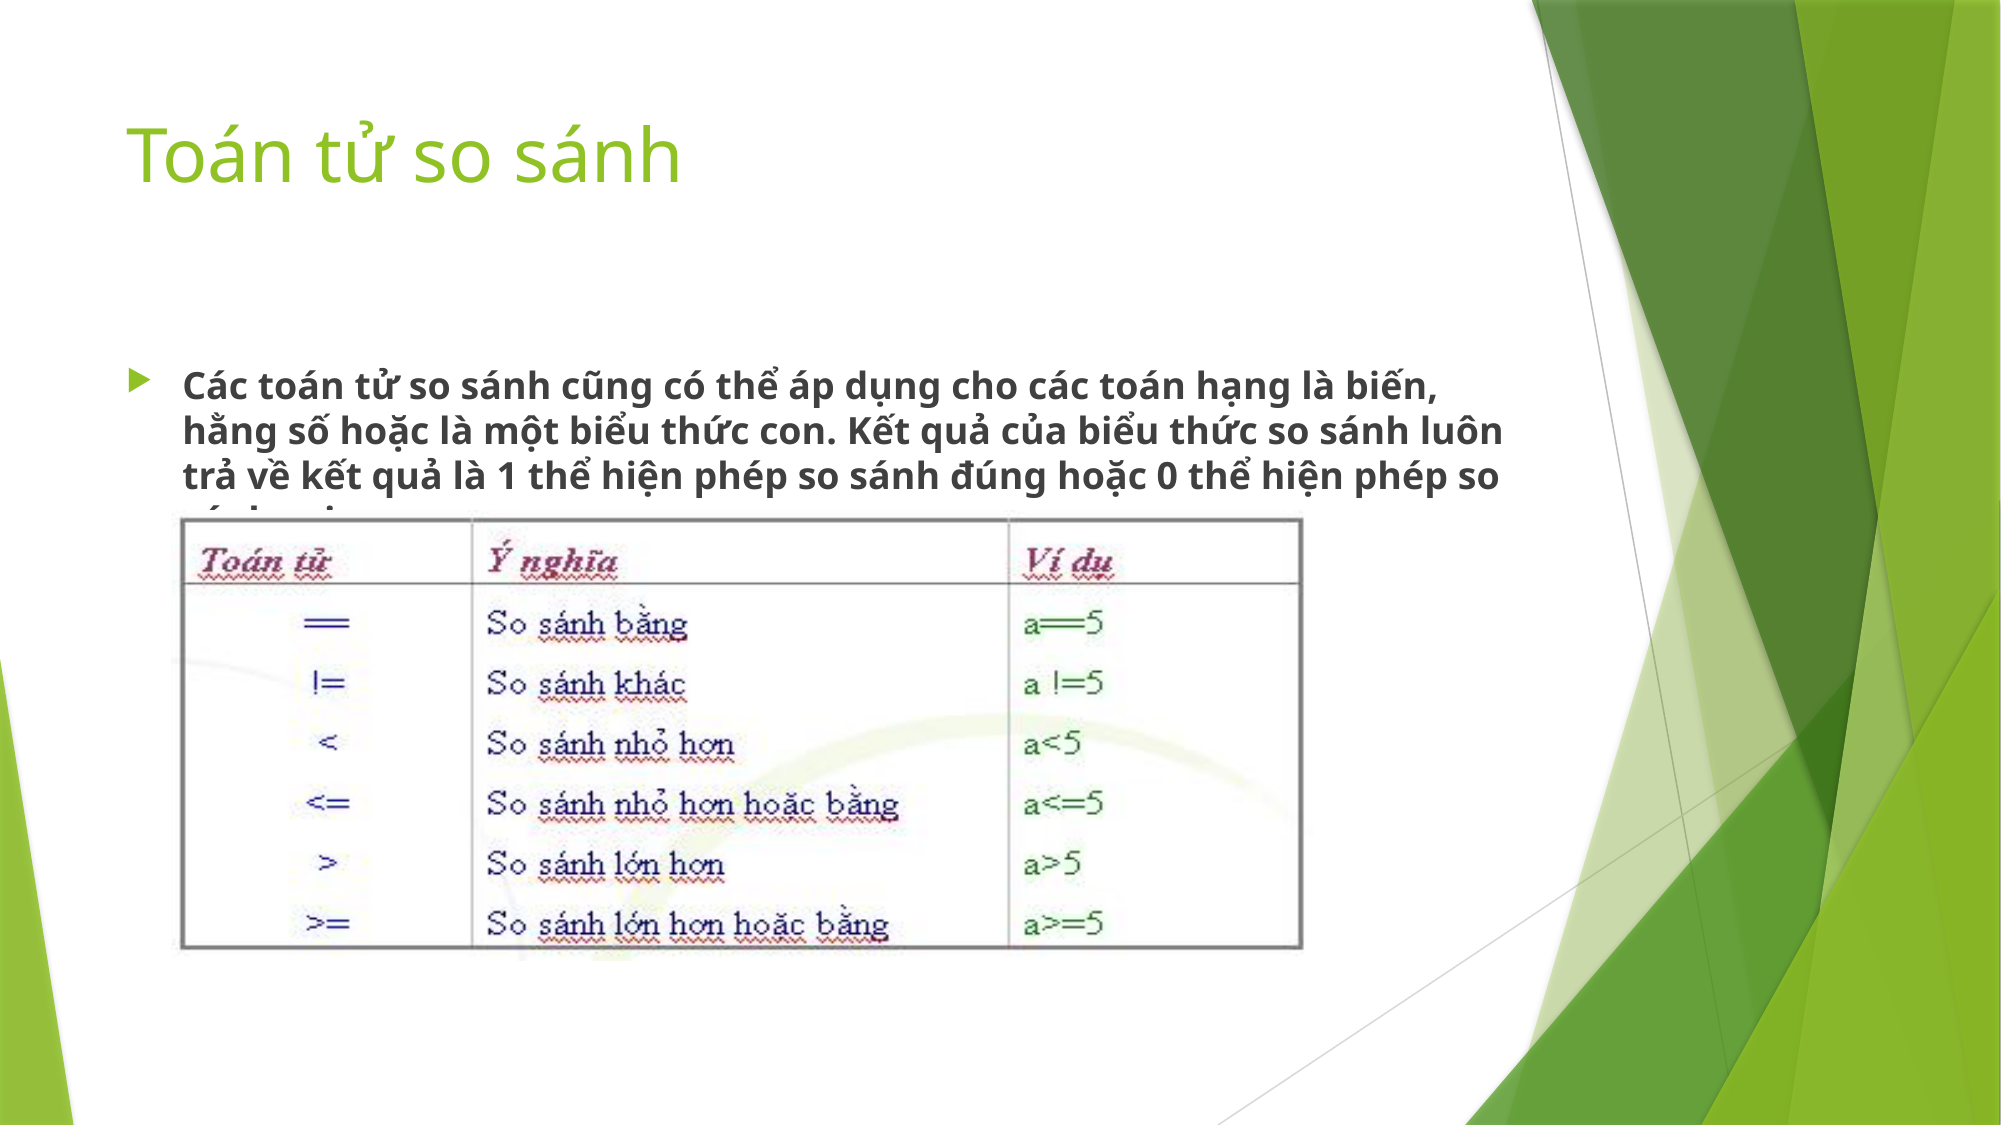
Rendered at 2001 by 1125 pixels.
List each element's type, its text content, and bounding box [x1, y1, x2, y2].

picture [170, 510, 1315, 961]
list Các toán tử so sánh cũng có thể áp dụng cho các toán hạng là biến, hằng số hoặc là một biểu thức con. Kết quả của biểu thức so sánh luôn trả về kết quả là 1 thể hiện phép so sánh đúng hoặc 0 thể hiện phép so sánh sai [111, 354, 1522, 992]
title Toán tử so sánh [111, 99, 1522, 317]
